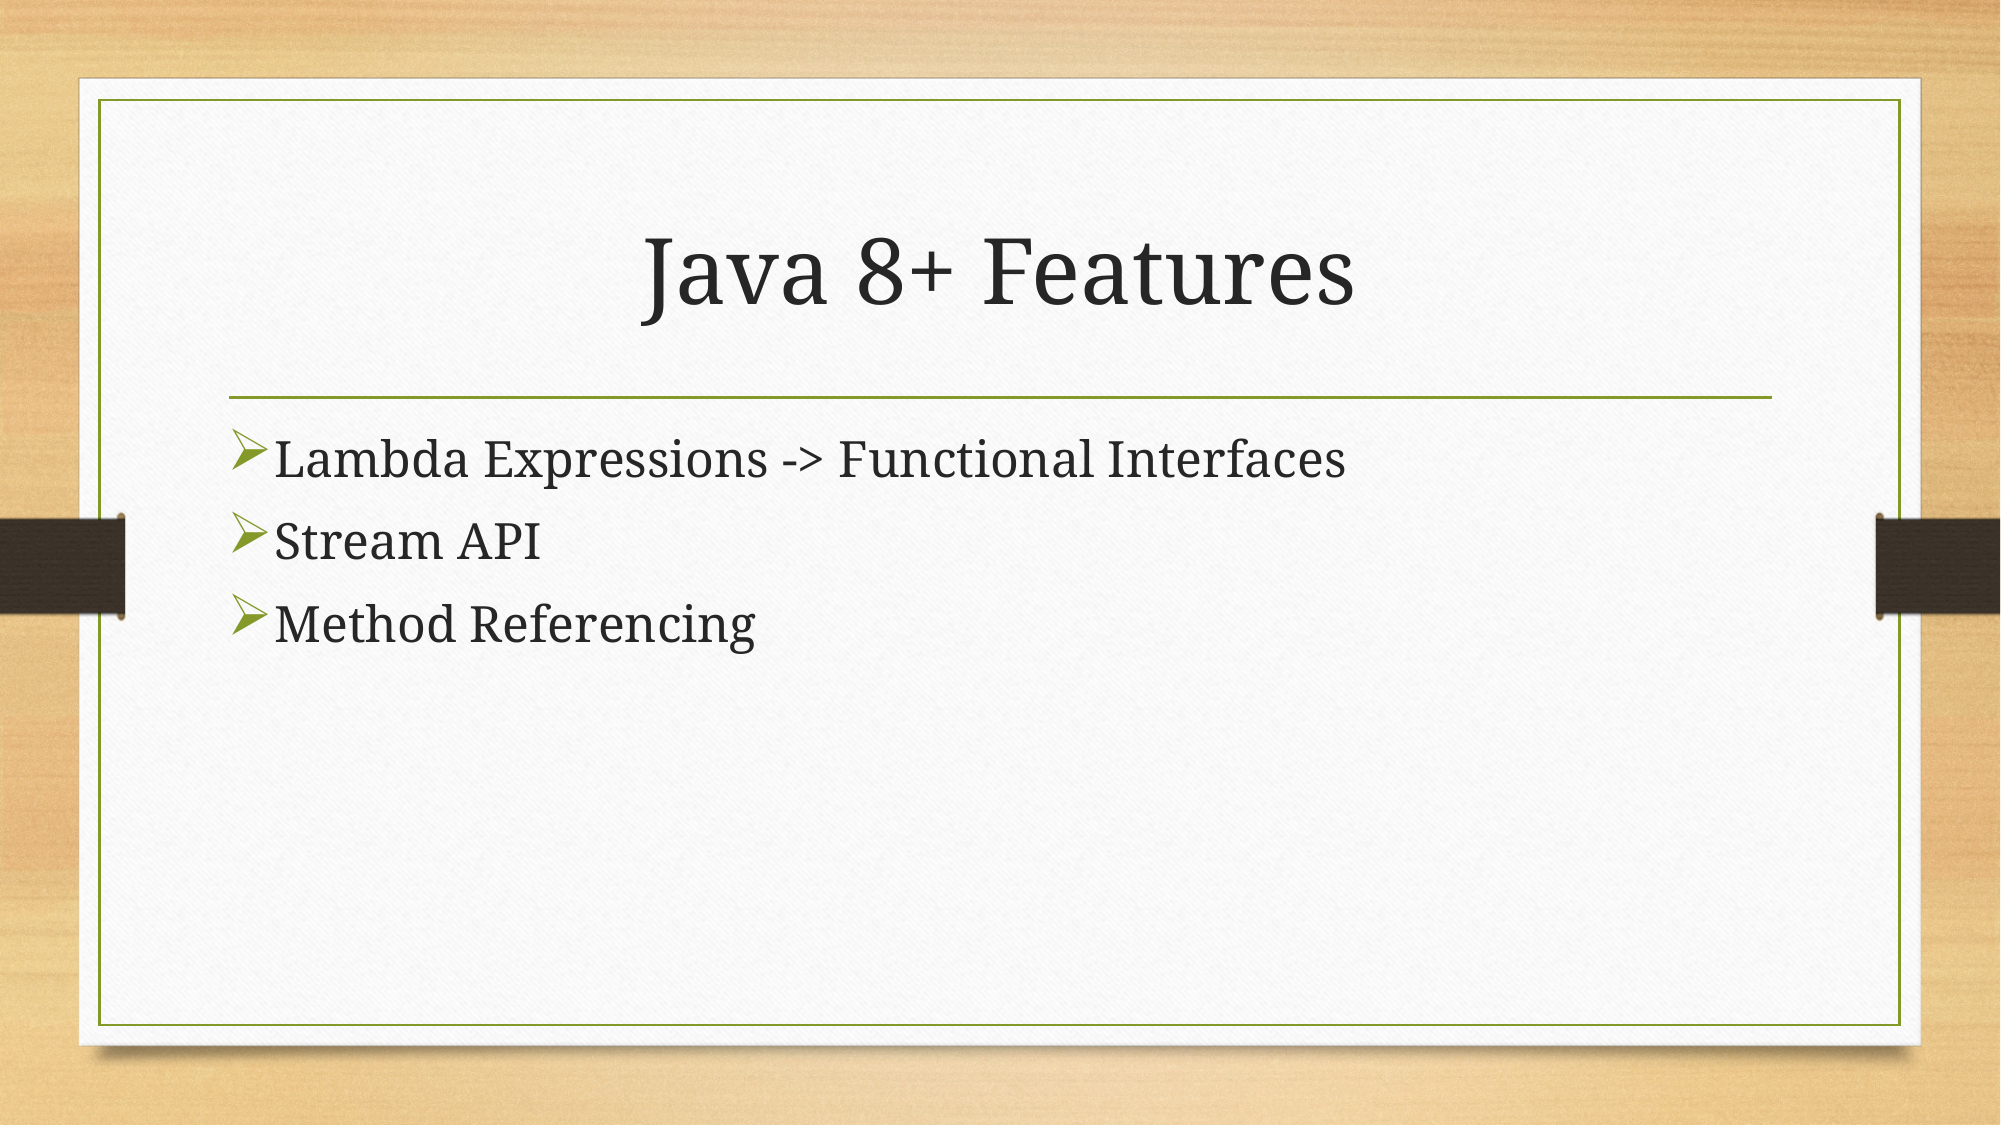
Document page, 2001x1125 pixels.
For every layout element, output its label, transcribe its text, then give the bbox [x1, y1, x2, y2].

list Lambda Expressions -> Functional Interfaces Stream API Method Referencing [212, 419, 1788, 964]
title Java 8+ Features [212, 161, 1788, 375]
picture [0, 0, 2001, 1125]
